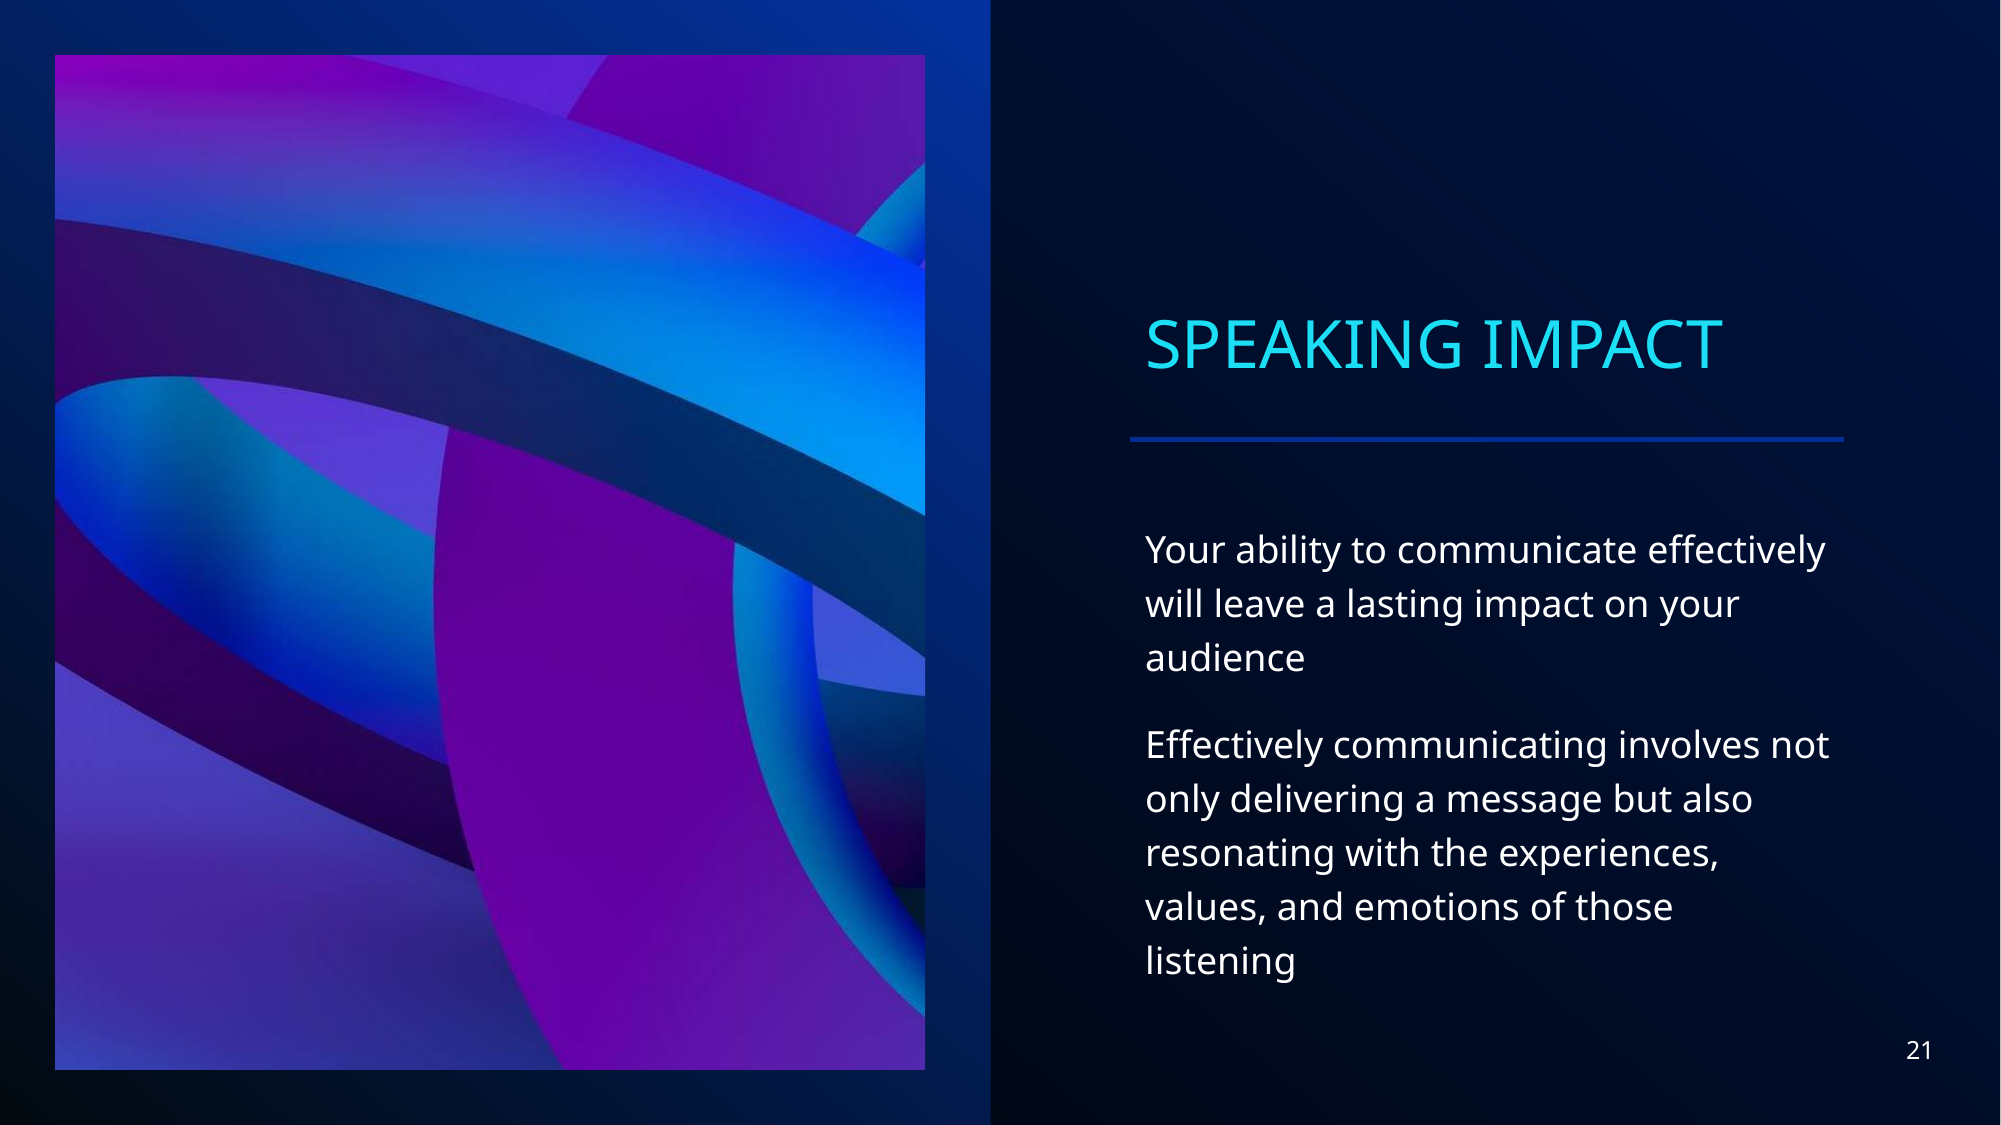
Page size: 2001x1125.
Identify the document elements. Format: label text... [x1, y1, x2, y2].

slide_number 21 [1499, 1021, 1950, 1082]
list Your ability to communicate effectively will leave a lasting impact on your audience Effectively communicating involves not only delivering a message but also resonating with the experiences, values, and emotions of those listening [1130, 509, 1848, 1005]
picture [55, 55, 926, 1070]
title SPEAKING IMPACT [1130, 28, 1845, 390]
